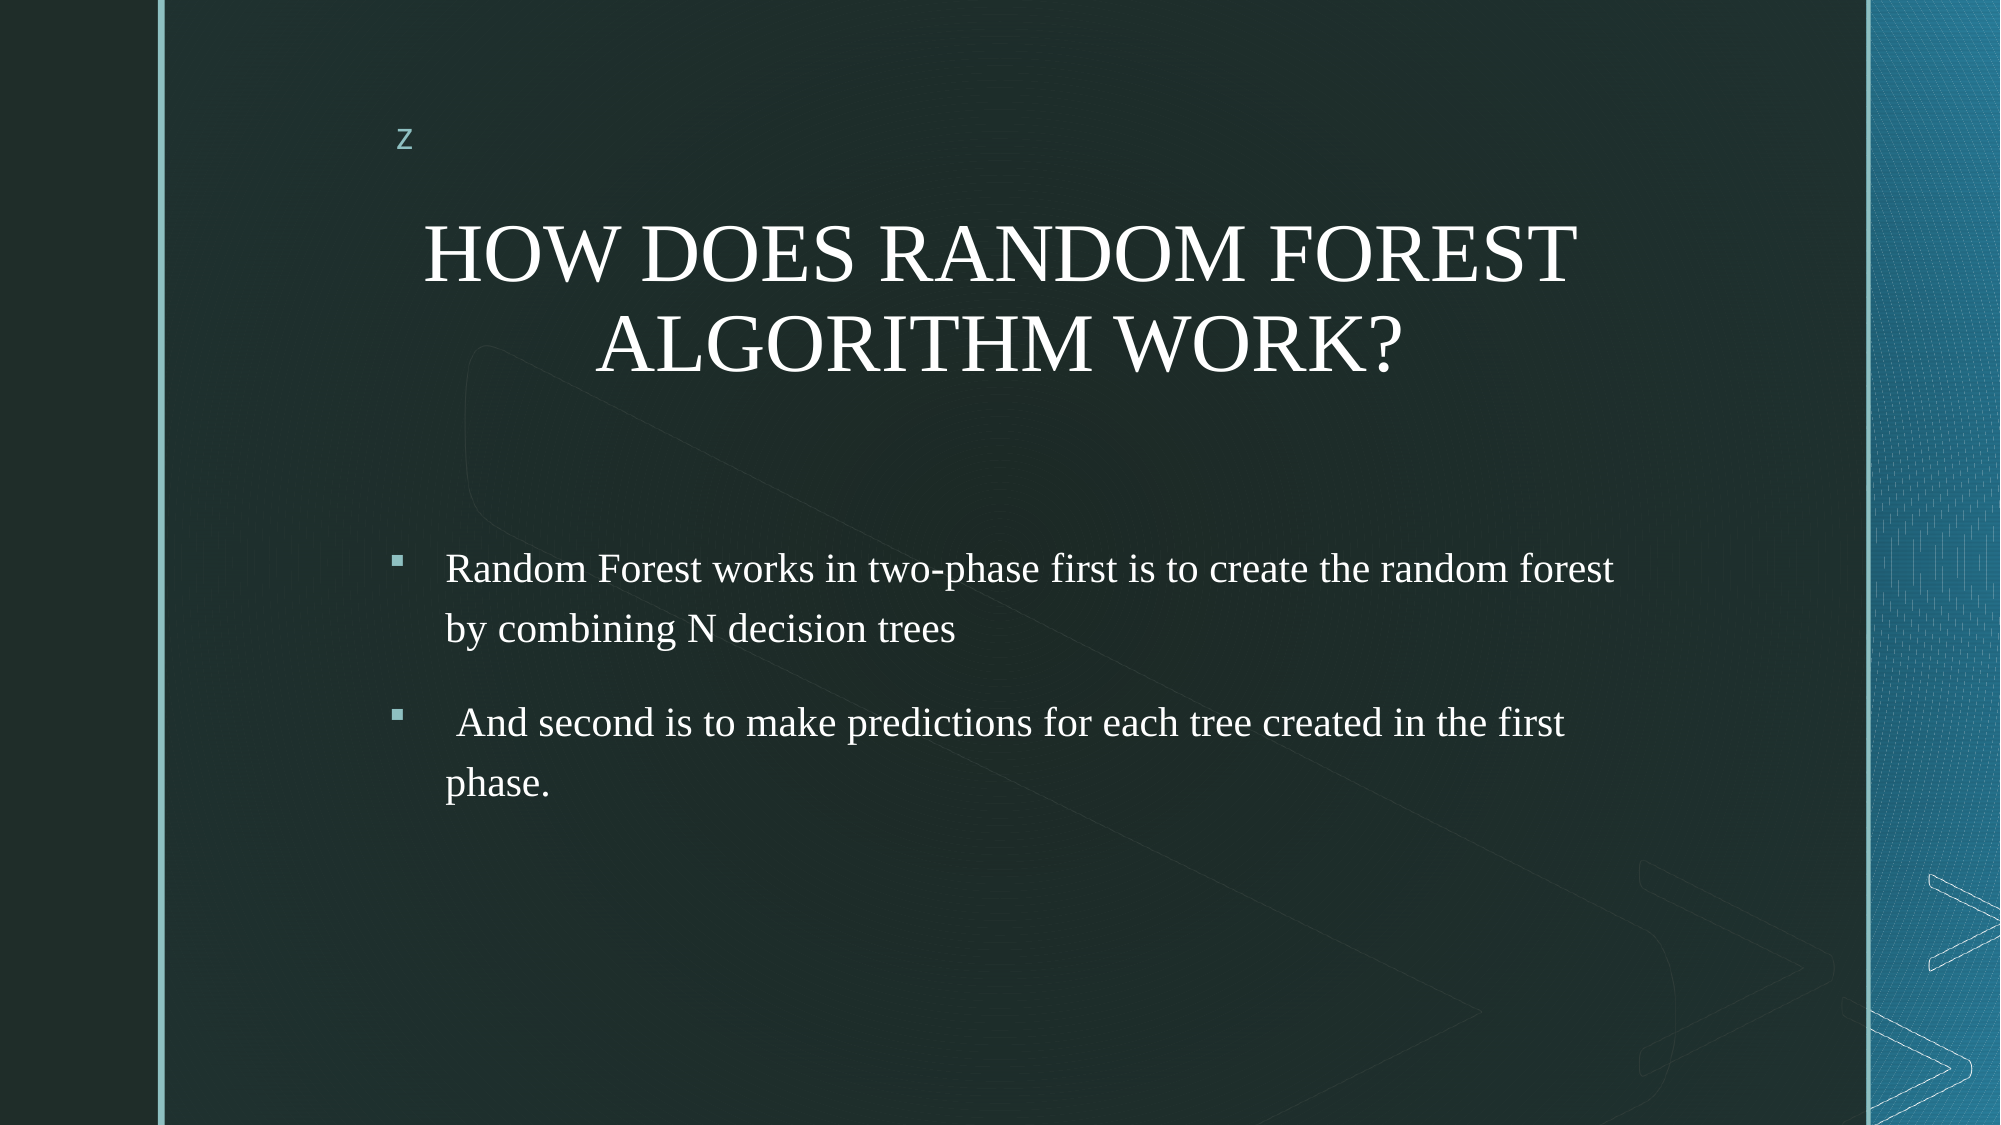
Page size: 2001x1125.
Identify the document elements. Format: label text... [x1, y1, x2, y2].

list Random Forest works in two-phase first is to create the random forest by combining N decision trees And second is to make predictions for each tree created in the first phase. [373, 339, 1653, 996]
title HOW DOES RANDOM FOREST ALGORITHM WORK? [347, 202, 1653, 380]
picture [1871, 0, 2000, 1125]
